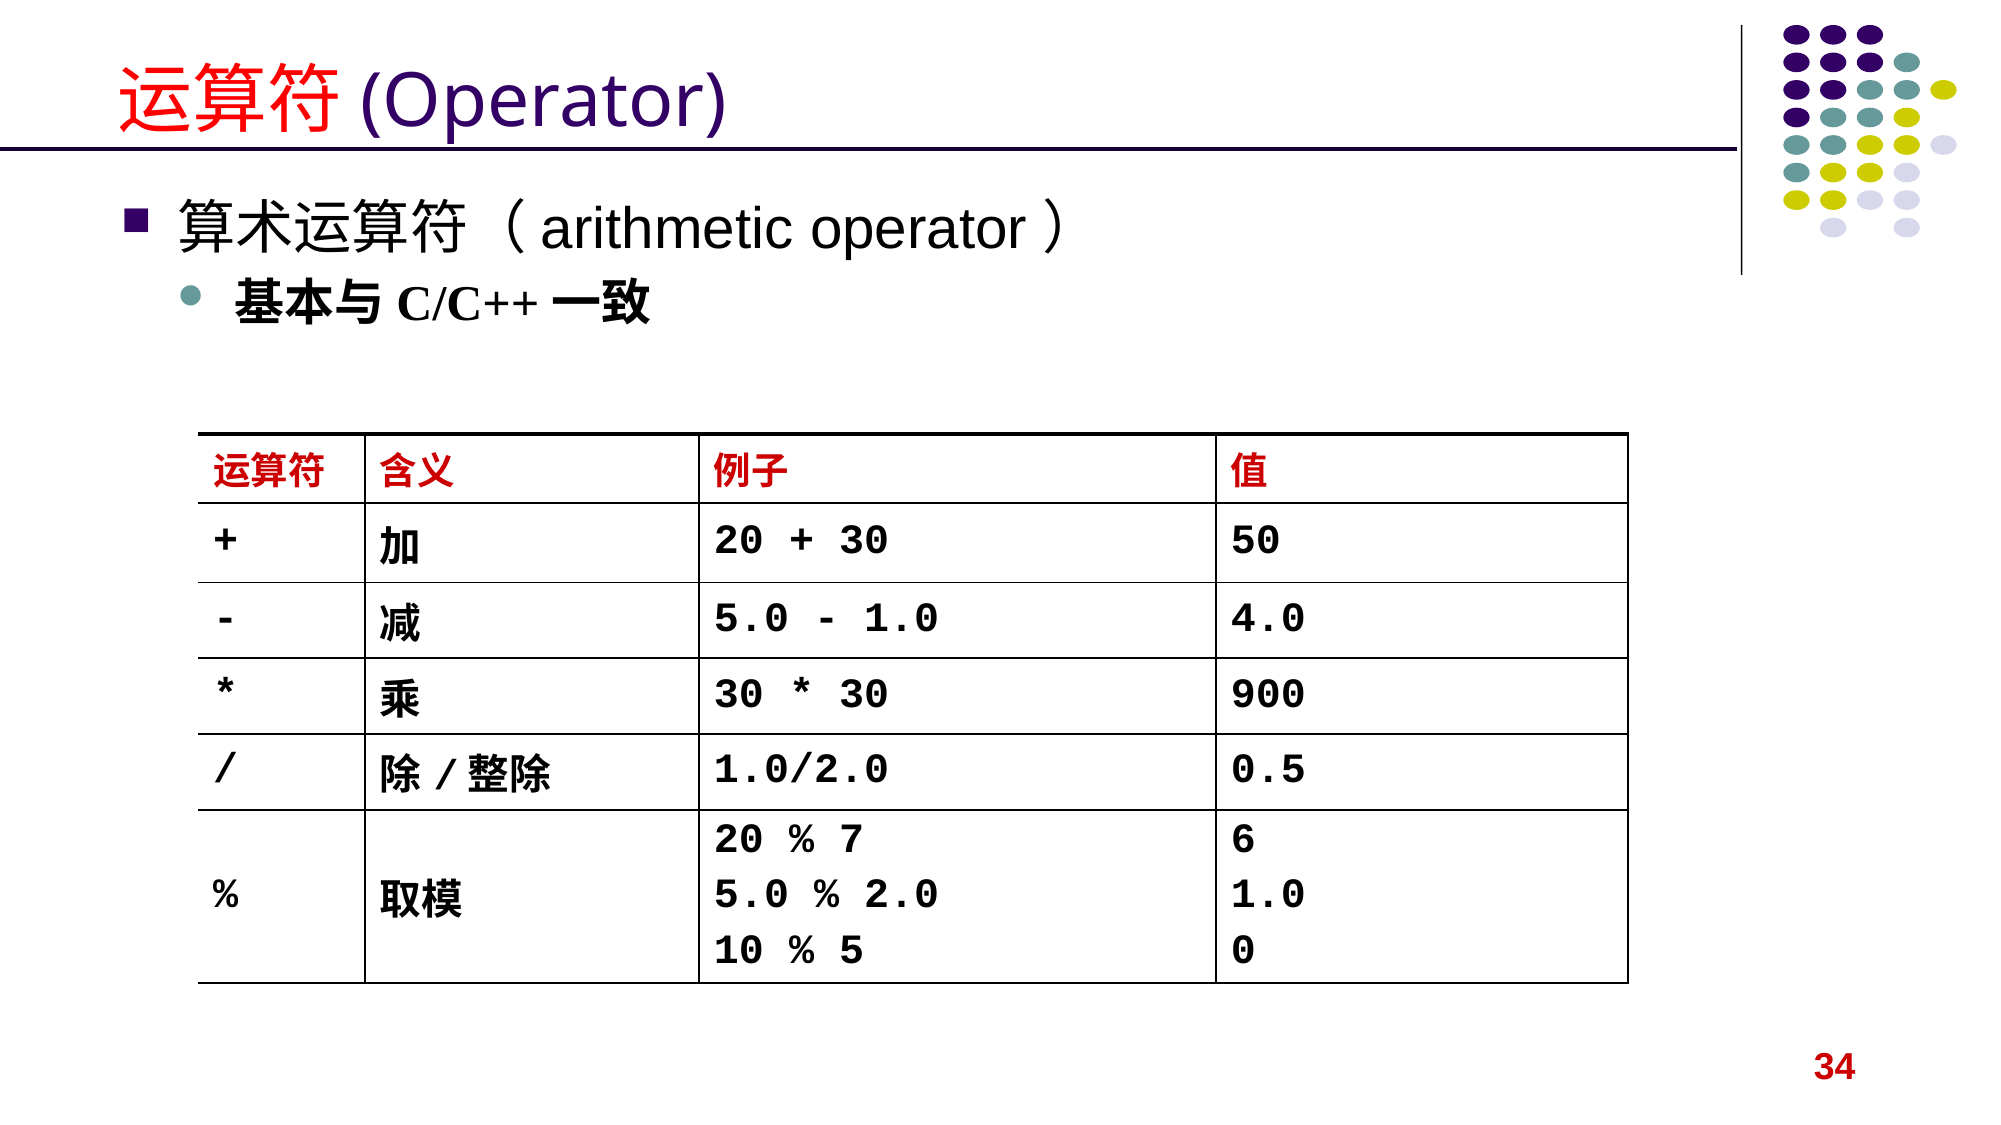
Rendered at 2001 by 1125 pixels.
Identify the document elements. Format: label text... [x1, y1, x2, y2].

table_cell % [198, 811, 364, 982]
table_cell 取模 [366, 811, 698, 982]
table_header 例子 [700, 436, 1215, 502]
table_cell - [198, 583, 364, 657]
table_header 运算符 [198, 436, 364, 502]
table_cell 50 [1217, 504, 1627, 582]
table_cell 6 1.0 0 [1217, 811, 1627, 982]
table_cell 30 * 30 [700, 659, 1215, 733]
table_cell 5.0 - 1.0 [700, 583, 1215, 657]
title 运算符(Operator) [102, 31, 1753, 149]
table_cell + [198, 504, 364, 582]
table_cell 20 % 7 5.0 % 2.0 10 % 5 [700, 811, 1215, 982]
table_cell 4.0 [1217, 583, 1627, 657]
table_cell * [198, 659, 364, 733]
table_cell 0.5 [1217, 735, 1627, 809]
table_cell 900 [1217, 659, 1627, 733]
table_cell 1.0/2.0 [700, 735, 1215, 809]
table_header 值 [1217, 436, 1627, 502]
table_cell 20 + 30 [700, 504, 1215, 582]
table_cell / [198, 735, 364, 809]
table_cell 除/整除 [366, 735, 698, 809]
list 算术运算符（arithmetic operator） 基本与C/C++一致 [106, 183, 1906, 351]
table_cell 加 [366, 504, 698, 582]
table_cell 减 [366, 583, 698, 657]
table_cell 乘 [366, 659, 698, 733]
table_header 含义 [366, 436, 698, 502]
